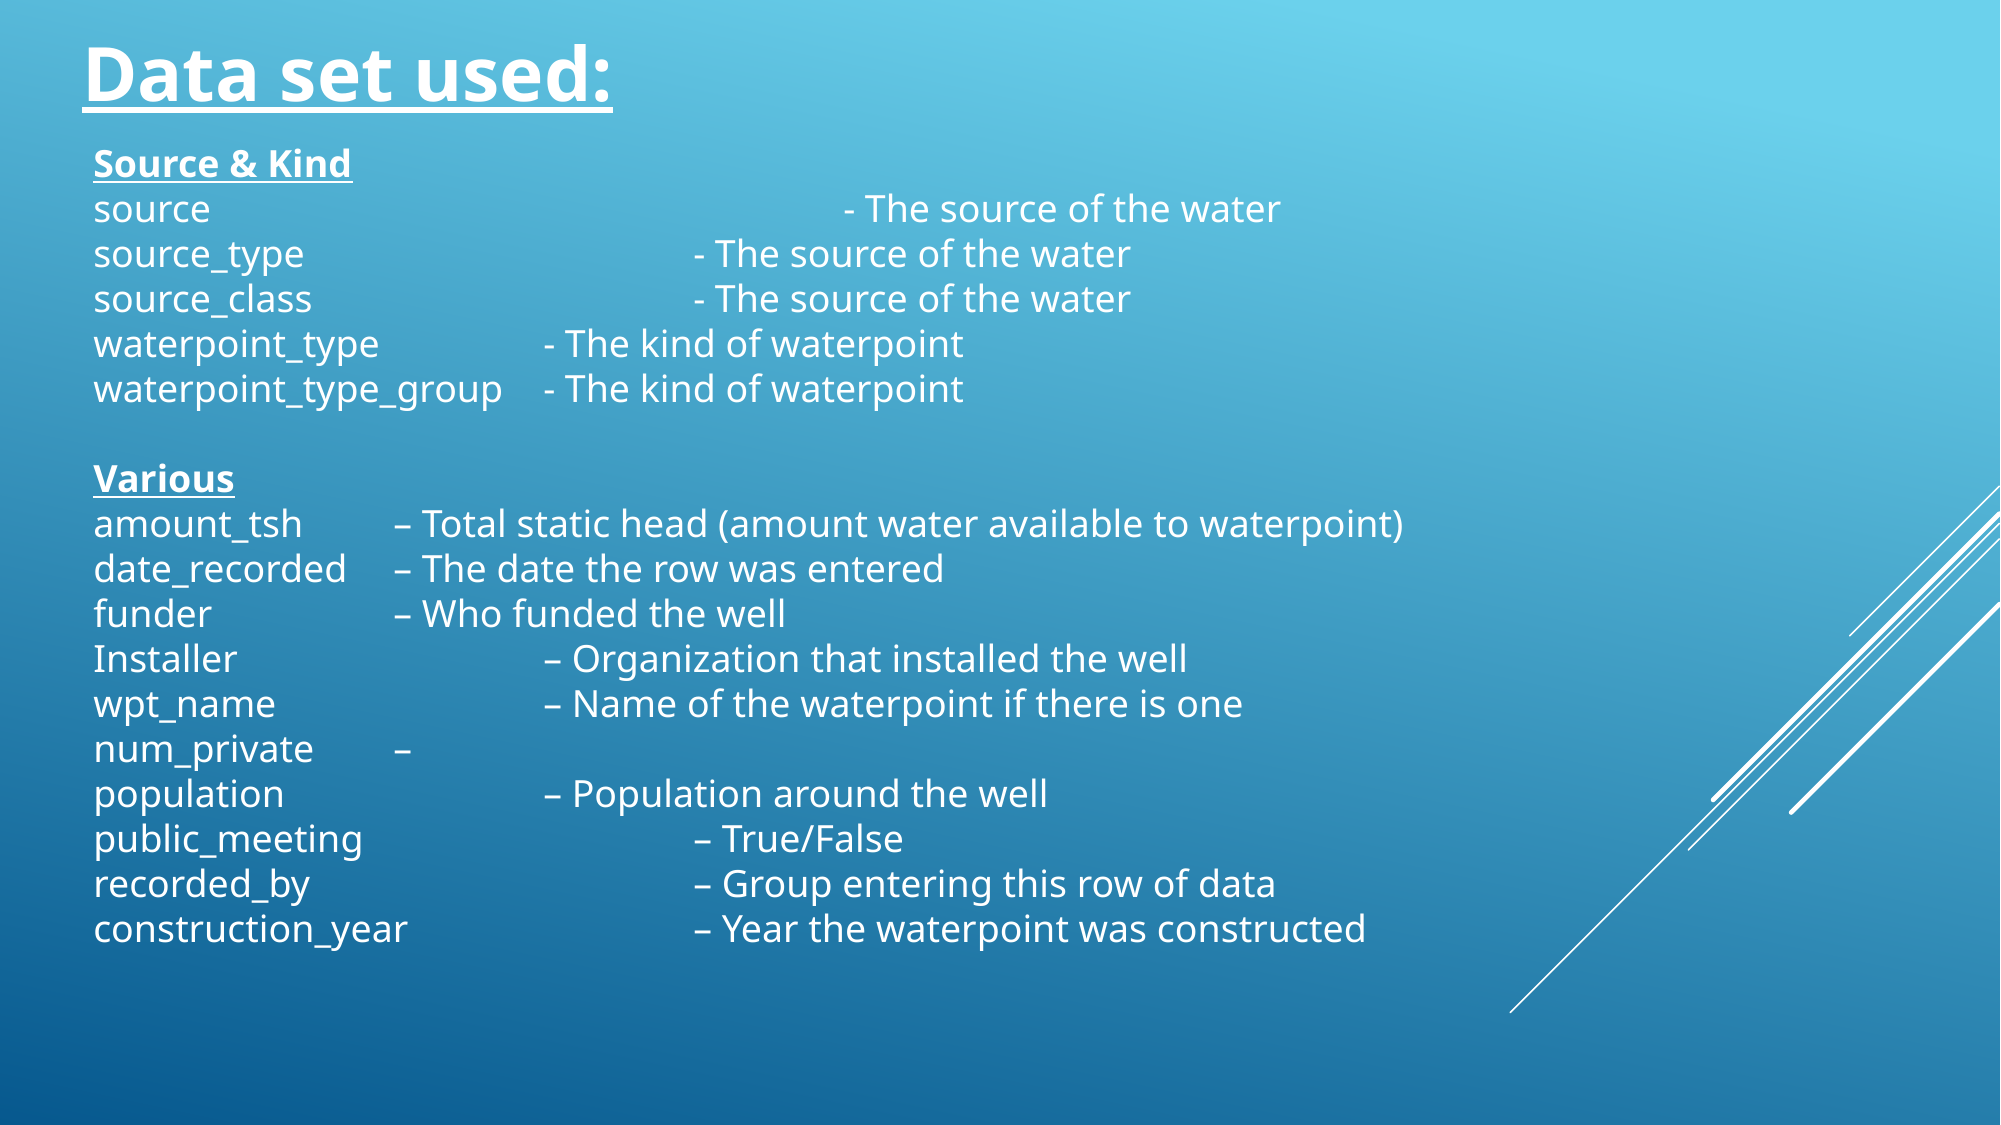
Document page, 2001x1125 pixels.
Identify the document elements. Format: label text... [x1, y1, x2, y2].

text_box Source & Kind source - The source of the water source_type - The source of the water source_class - The source of the water waterpoint_type - The kind of waterpoint waterpoint_type_group - The kind of waterpoint Various amount_tsh – Total static head (amount water available to waterpoint) date_recorded – The date the row was entered funder – Who funded the well Installer – Organization that installed the well wpt_name – Name of the waterpoint if there is one num_private – population – Population around the well public_meeting – True/False recorded_by – Group entering this row of data construction_year – Year the waterpoint was constructed [78, 132, 1862, 1048]
text_box Data set used: [67, 19, 1790, 124]
